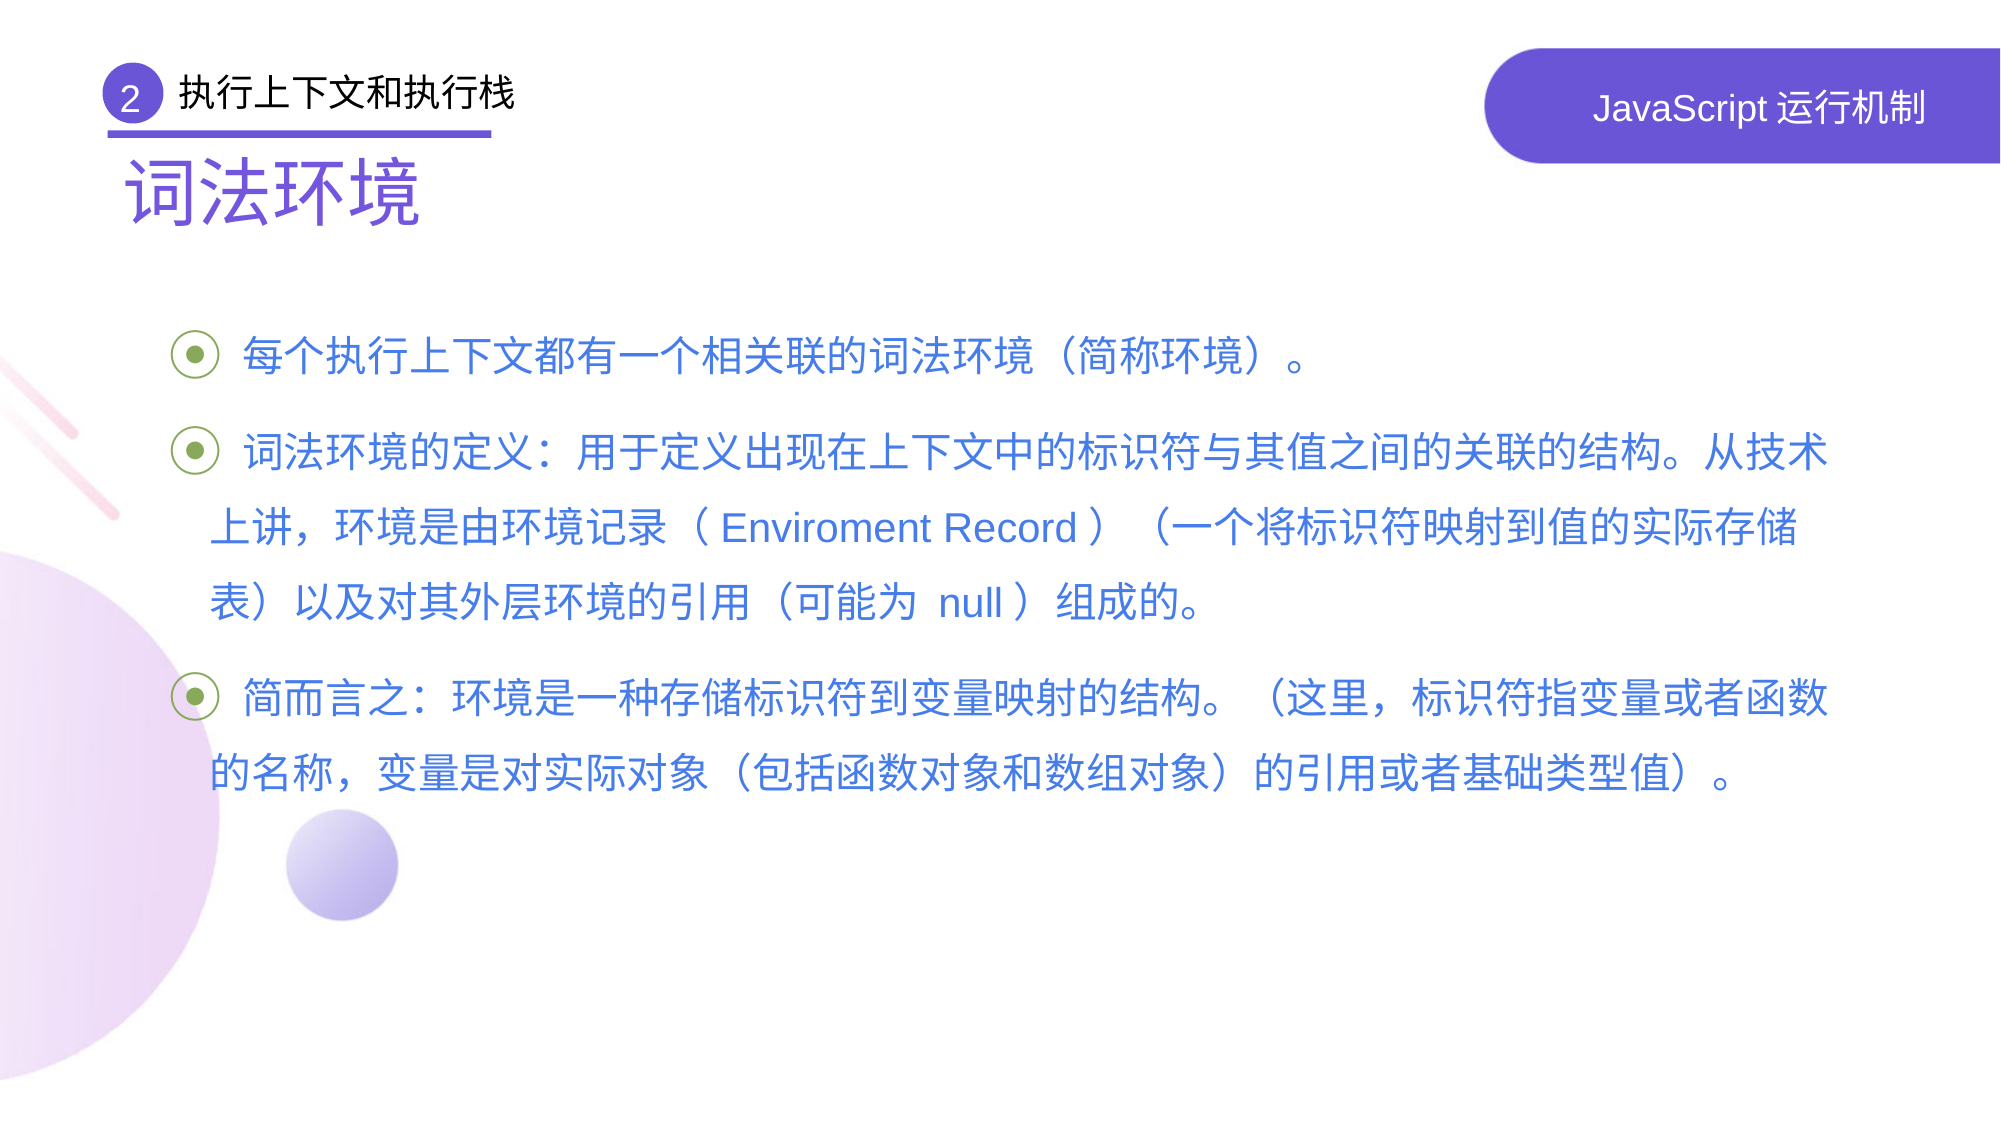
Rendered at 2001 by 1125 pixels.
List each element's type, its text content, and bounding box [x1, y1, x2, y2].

list 执行上下文和执行栈 [163, 66, 794, 127]
title JavaScript运行机制 [1577, 73, 1962, 137]
picture [0, 0, 2001, 1125]
list 每个执行上下文都有一个相关联的词法环境（简称环境）。 词法环境的定义：用于定义出现在上下文中的标识符与其值之间的关联的结构。从技术上讲，环境是由环境记录（Enviroment Record）（一个将标识符映射到值的实际存储表）以及对其外层环境的引用（可能为 null）组成的。 简而言之：环境是一种存储标识符到变量映射的结构。（这里，标识符指变量或者函数的名称，变量是对实际对象（包括函数对象和数组对象）的引用或者基础类型值）。 [153, 297, 1877, 1099]
list 2 [104, 72, 181, 129]
list 词法环境 [107, 148, 1290, 237]
